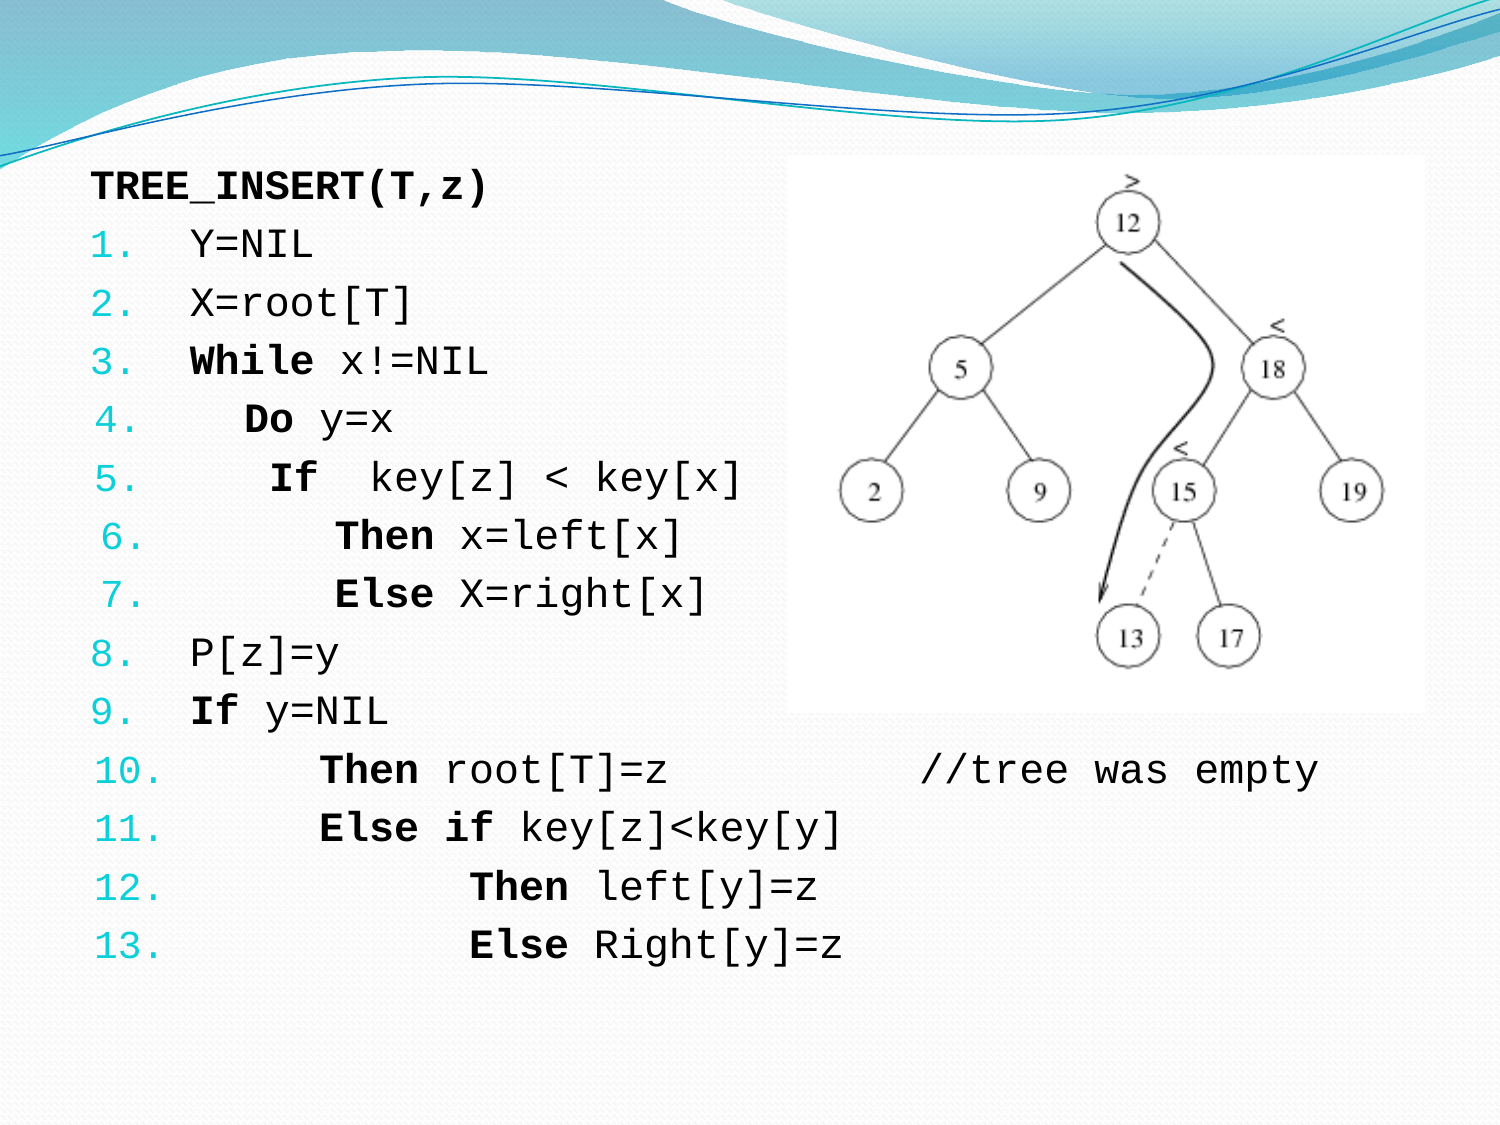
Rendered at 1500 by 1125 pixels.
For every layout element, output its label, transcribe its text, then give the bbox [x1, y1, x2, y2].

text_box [787, 155, 1426, 713]
list TREE_INSERT(T,z) Y=NIL X=root[T] While x!=NIL Do y=x If key[z] < key[x] Then x=left[x] Else X=right[x] P[z]=y If y=NIL Then root[T]=z //tree was empty Else if key[z]<key[y] Then left[y]=z Else Right[y]=z [75, 149, 1425, 1038]
